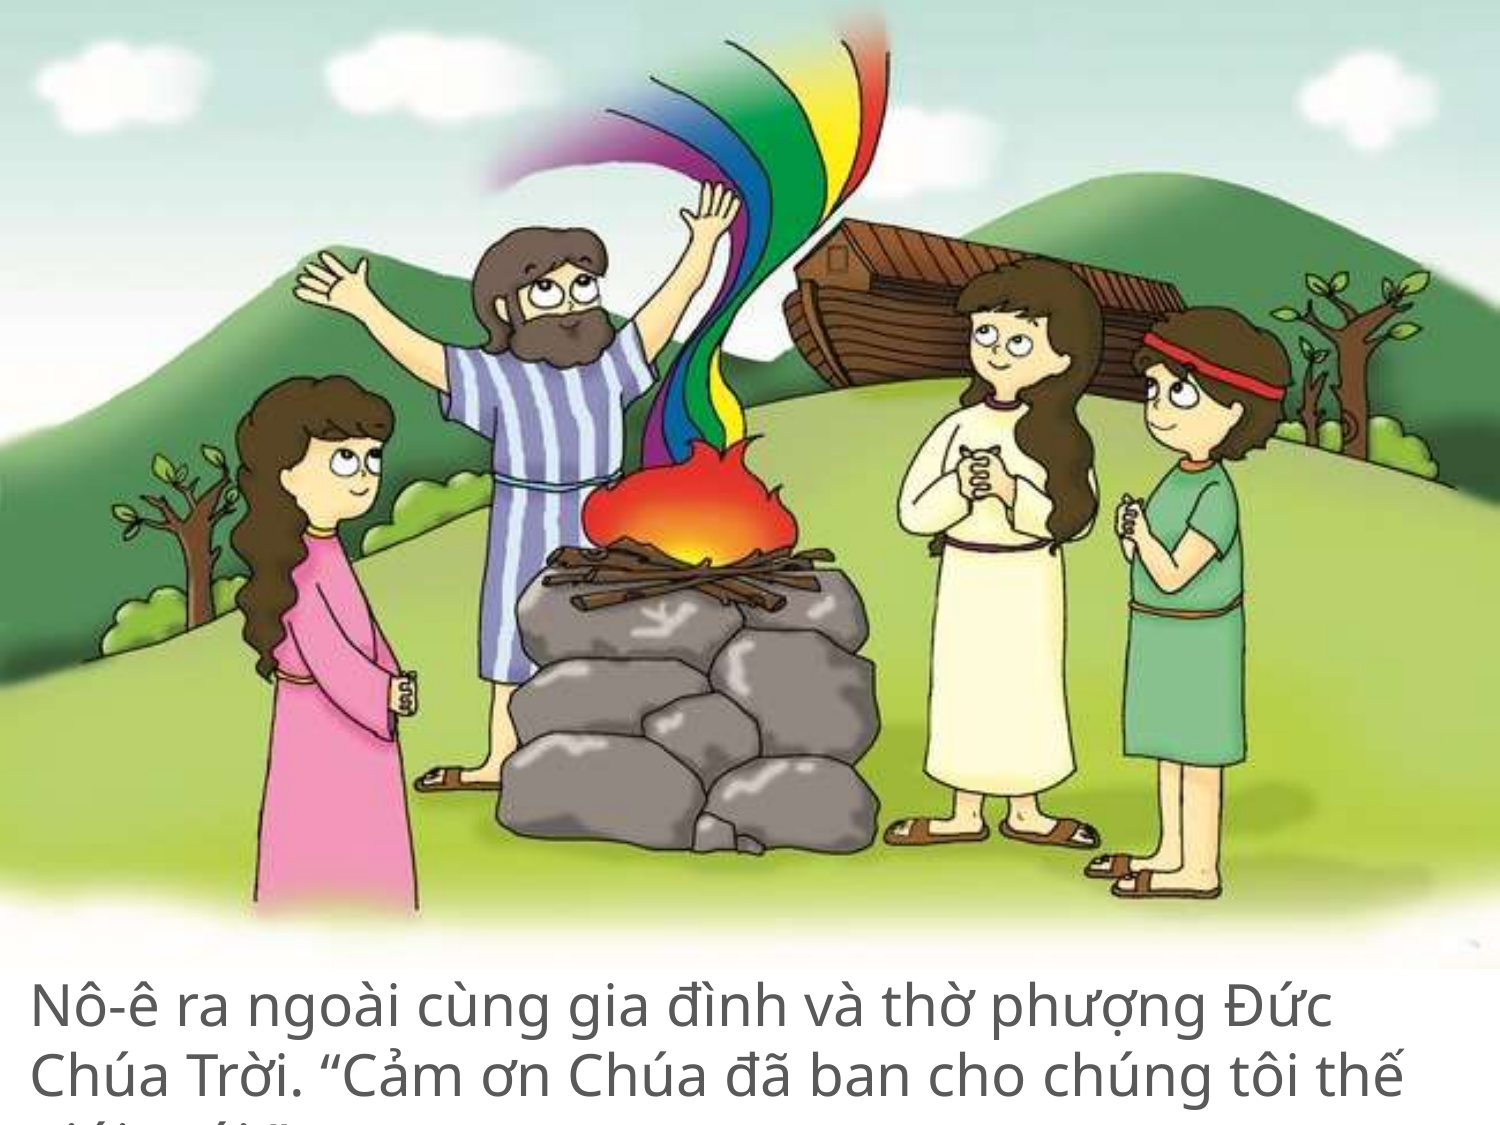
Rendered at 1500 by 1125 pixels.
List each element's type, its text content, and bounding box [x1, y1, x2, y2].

picture [0, 0, 1500, 969]
text_box Nô-ê ra ngoài cùng gia đình và thờ phượng Đức Chúa Trời. “Cảm ơn Chúa đã ban cho chúng tôi thế giới mới.” [14, 975, 1500, 1125]
